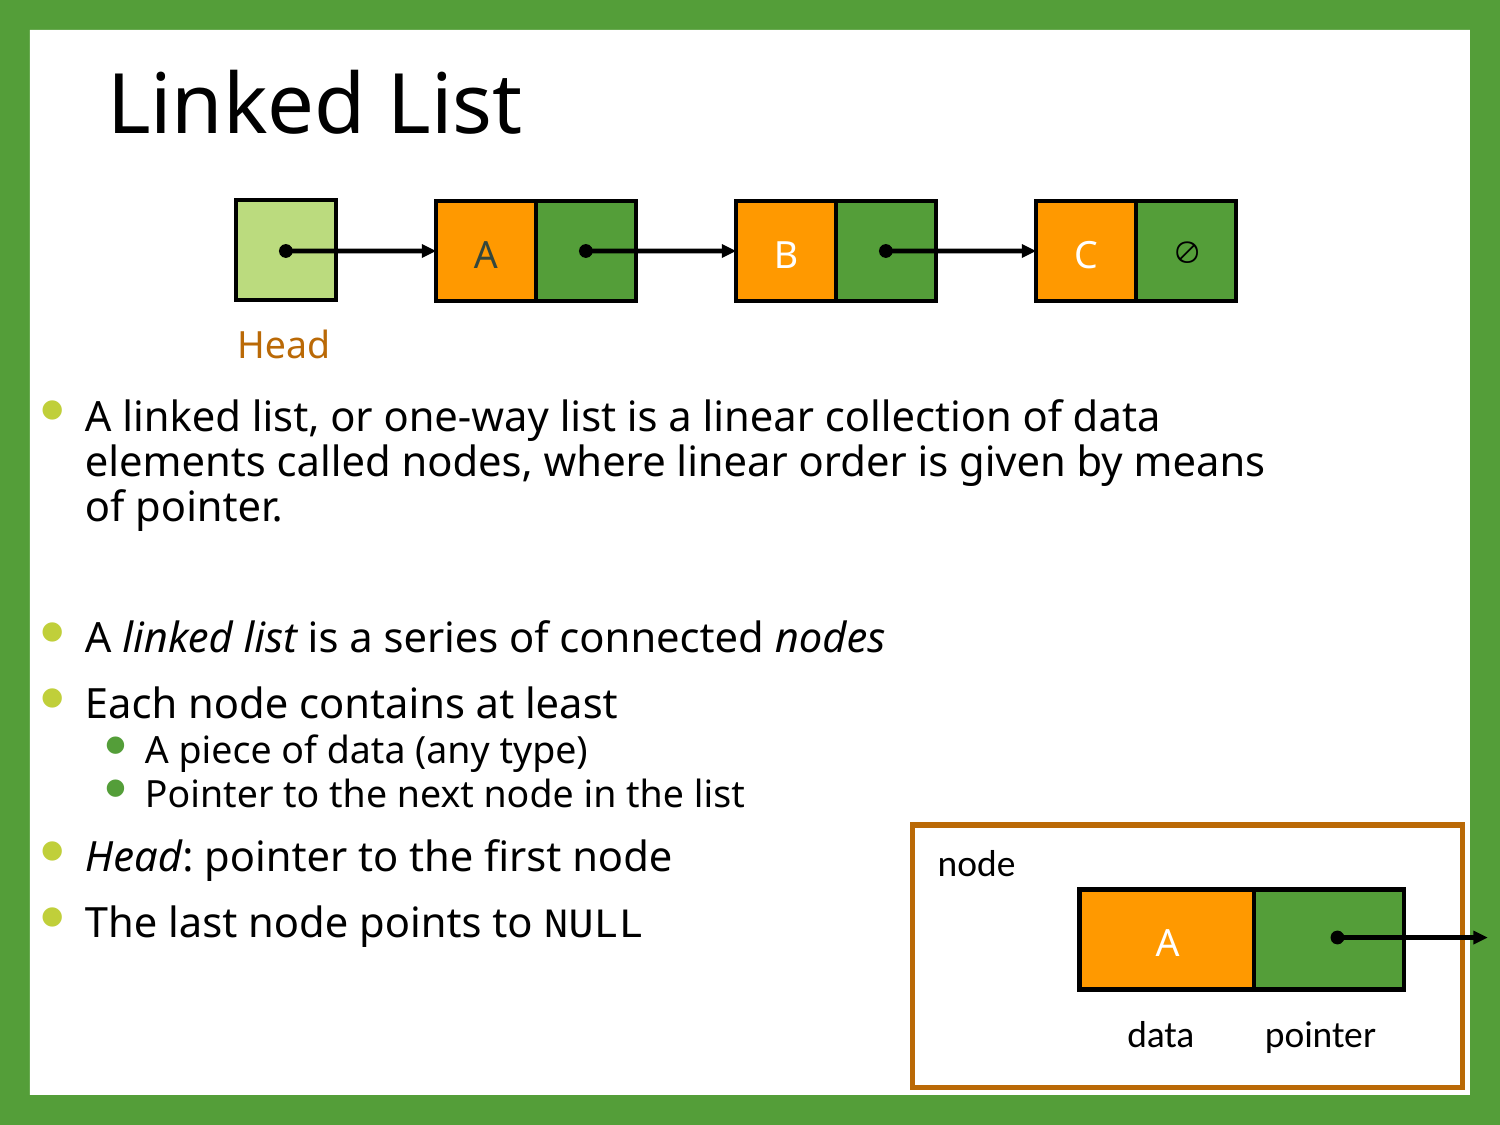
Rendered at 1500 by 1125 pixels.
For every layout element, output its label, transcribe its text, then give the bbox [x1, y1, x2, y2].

title Linked List [92, 12, 1380, 200]
text_box [1331, 931, 1488, 944]
text_box [1138, 201, 1236, 301]
text_box  [1157, 218, 1217, 279]
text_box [735, 200, 837, 302]
text_box [879, 244, 1029, 258]
text_box node [922, 831, 1061, 892]
text_box [279, 244, 429, 258]
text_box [1035, 200, 1137, 302]
text_box [912, 825, 1463, 1088]
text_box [1078, 889, 1255, 990]
text_box [235, 200, 336, 300]
text_box [838, 201, 936, 301]
text_box Head [222, 313, 345, 374]
list A linked list, or one-way list is a linear collection of data elements called nodes, where linear order is given by means of pointer. A linked list is a series of connected nodes Each node contains at least A piece of data (any type) Pointer to the next node in the list Head: pointer to the first node The last node points to NULL [24, 387, 1313, 1088]
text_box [435, 200, 537, 302]
text_box [579, 244, 729, 258]
text_box [538, 201, 636, 301]
